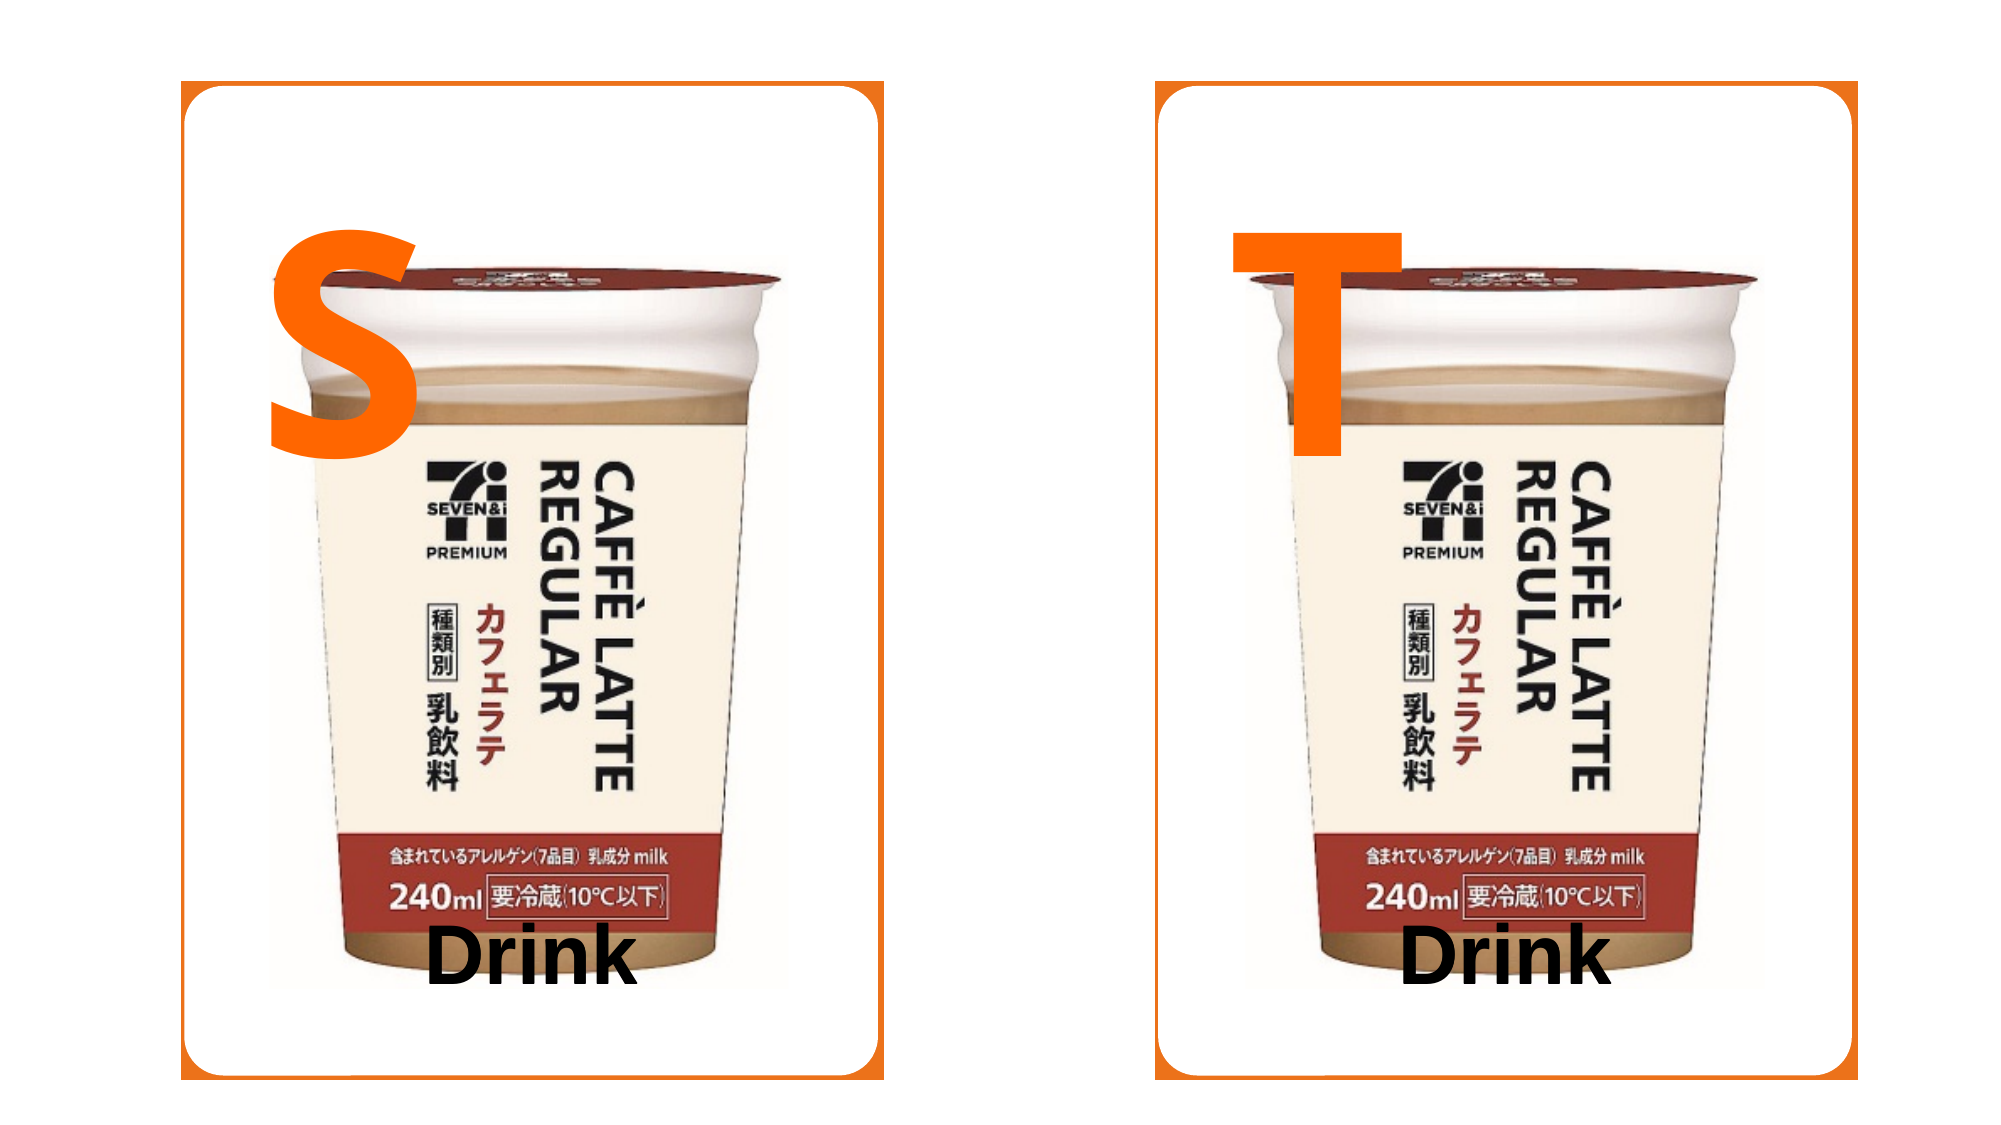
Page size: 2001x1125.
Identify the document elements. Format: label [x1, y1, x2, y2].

text_box [1158, 85, 1854, 1076]
text_box [184, 85, 880, 1076]
